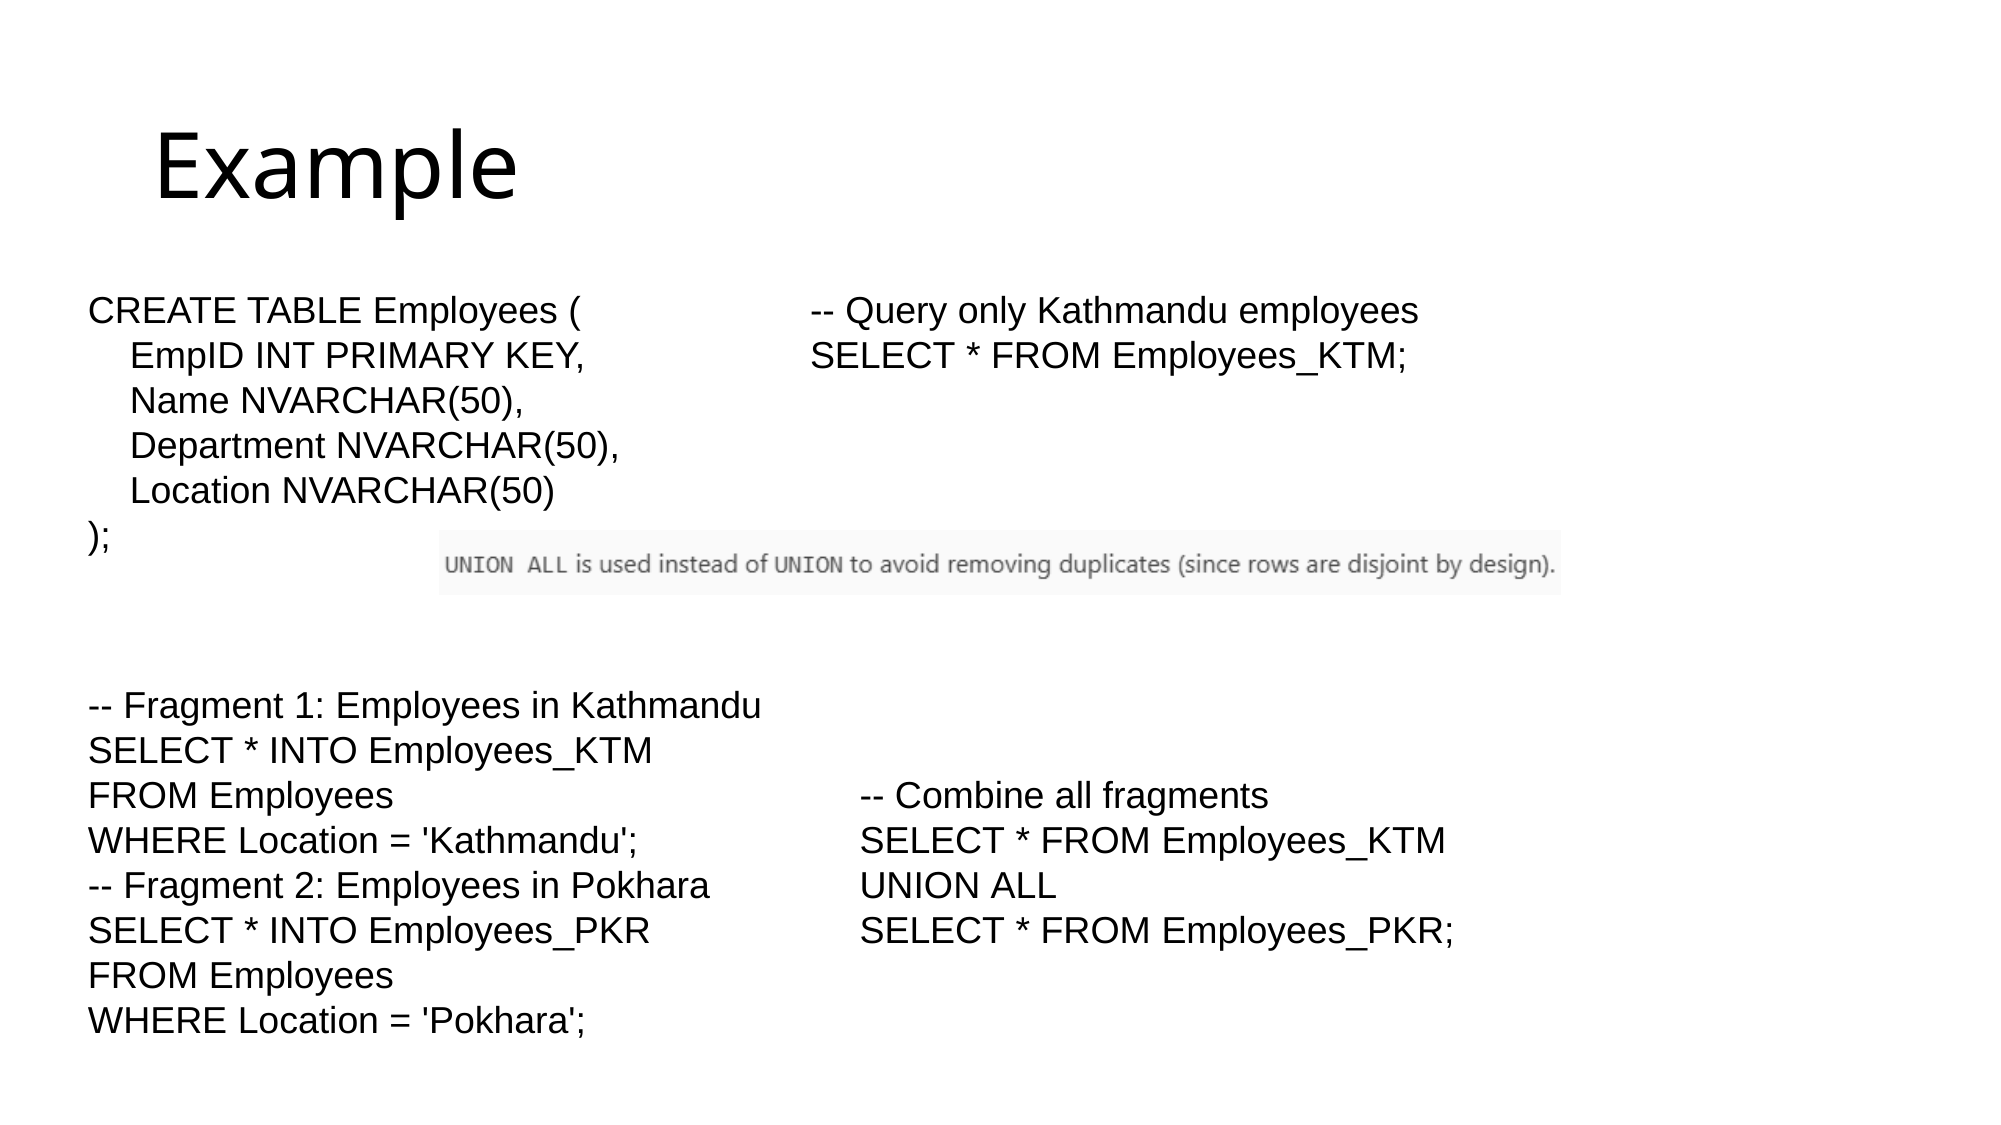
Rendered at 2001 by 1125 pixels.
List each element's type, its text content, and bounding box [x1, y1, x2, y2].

list CREATE TABLE Employees ( EmpID INT PRIMARY KEY, Name NVARCHAR(50), Department NVARCHAR(50), Location NVARCHAR(50) ); [72, 117, 884, 763]
picture [438, 529, 1562, 596]
text_box -- Fragment 1: Employees in Kathmandu SELECT * INTO Employees_KTM FROM Employees WHERE Location = 'Kathmandu'; -- Fragment 2: Employees in Pokhara SELECT * INTO Employees_PKR FROM Employees WHERE Location = 'Pokhara'; [72, 673, 845, 1094]
title Example [137, 59, 1863, 278]
text_box -- Combine all fragments SELECT * FROM Employees_KTM UNION ALL SELECT * FROM Employees_PKR; [844, 763, 1667, 1004]
text_box -- Query only Kathmandu employees SELECT * FROM Employees_KTM; [795, 278, 1664, 428]
